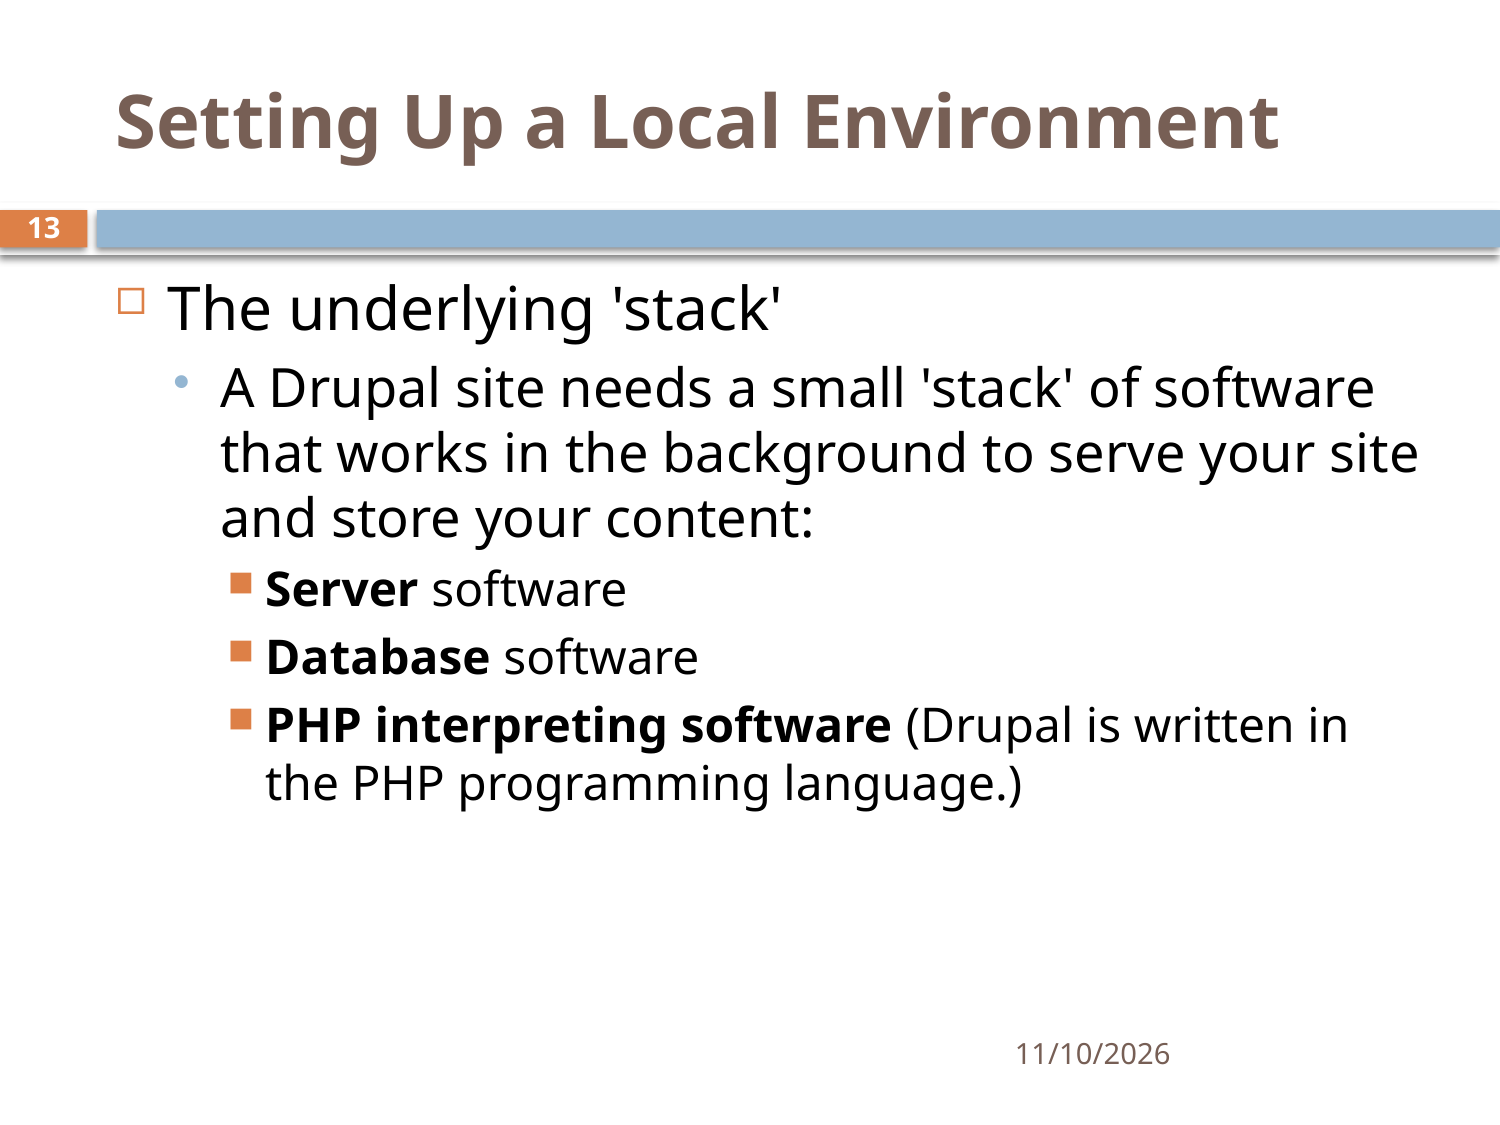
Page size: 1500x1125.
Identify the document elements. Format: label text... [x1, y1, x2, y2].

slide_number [999, 1025, 1438, 1085]
title Setting Up a Local Environment [100, 37, 1438, 200]
slide_number 13 [0, 208, 88, 249]
list The underlying 'stack' A Drupal site needs a small 'stack' of software that works in the background to serve your site and store your content: Server software Database software PHP interpreting software (Drupal is written in the PHP programming language.) [100, 262, 1438, 1000]
